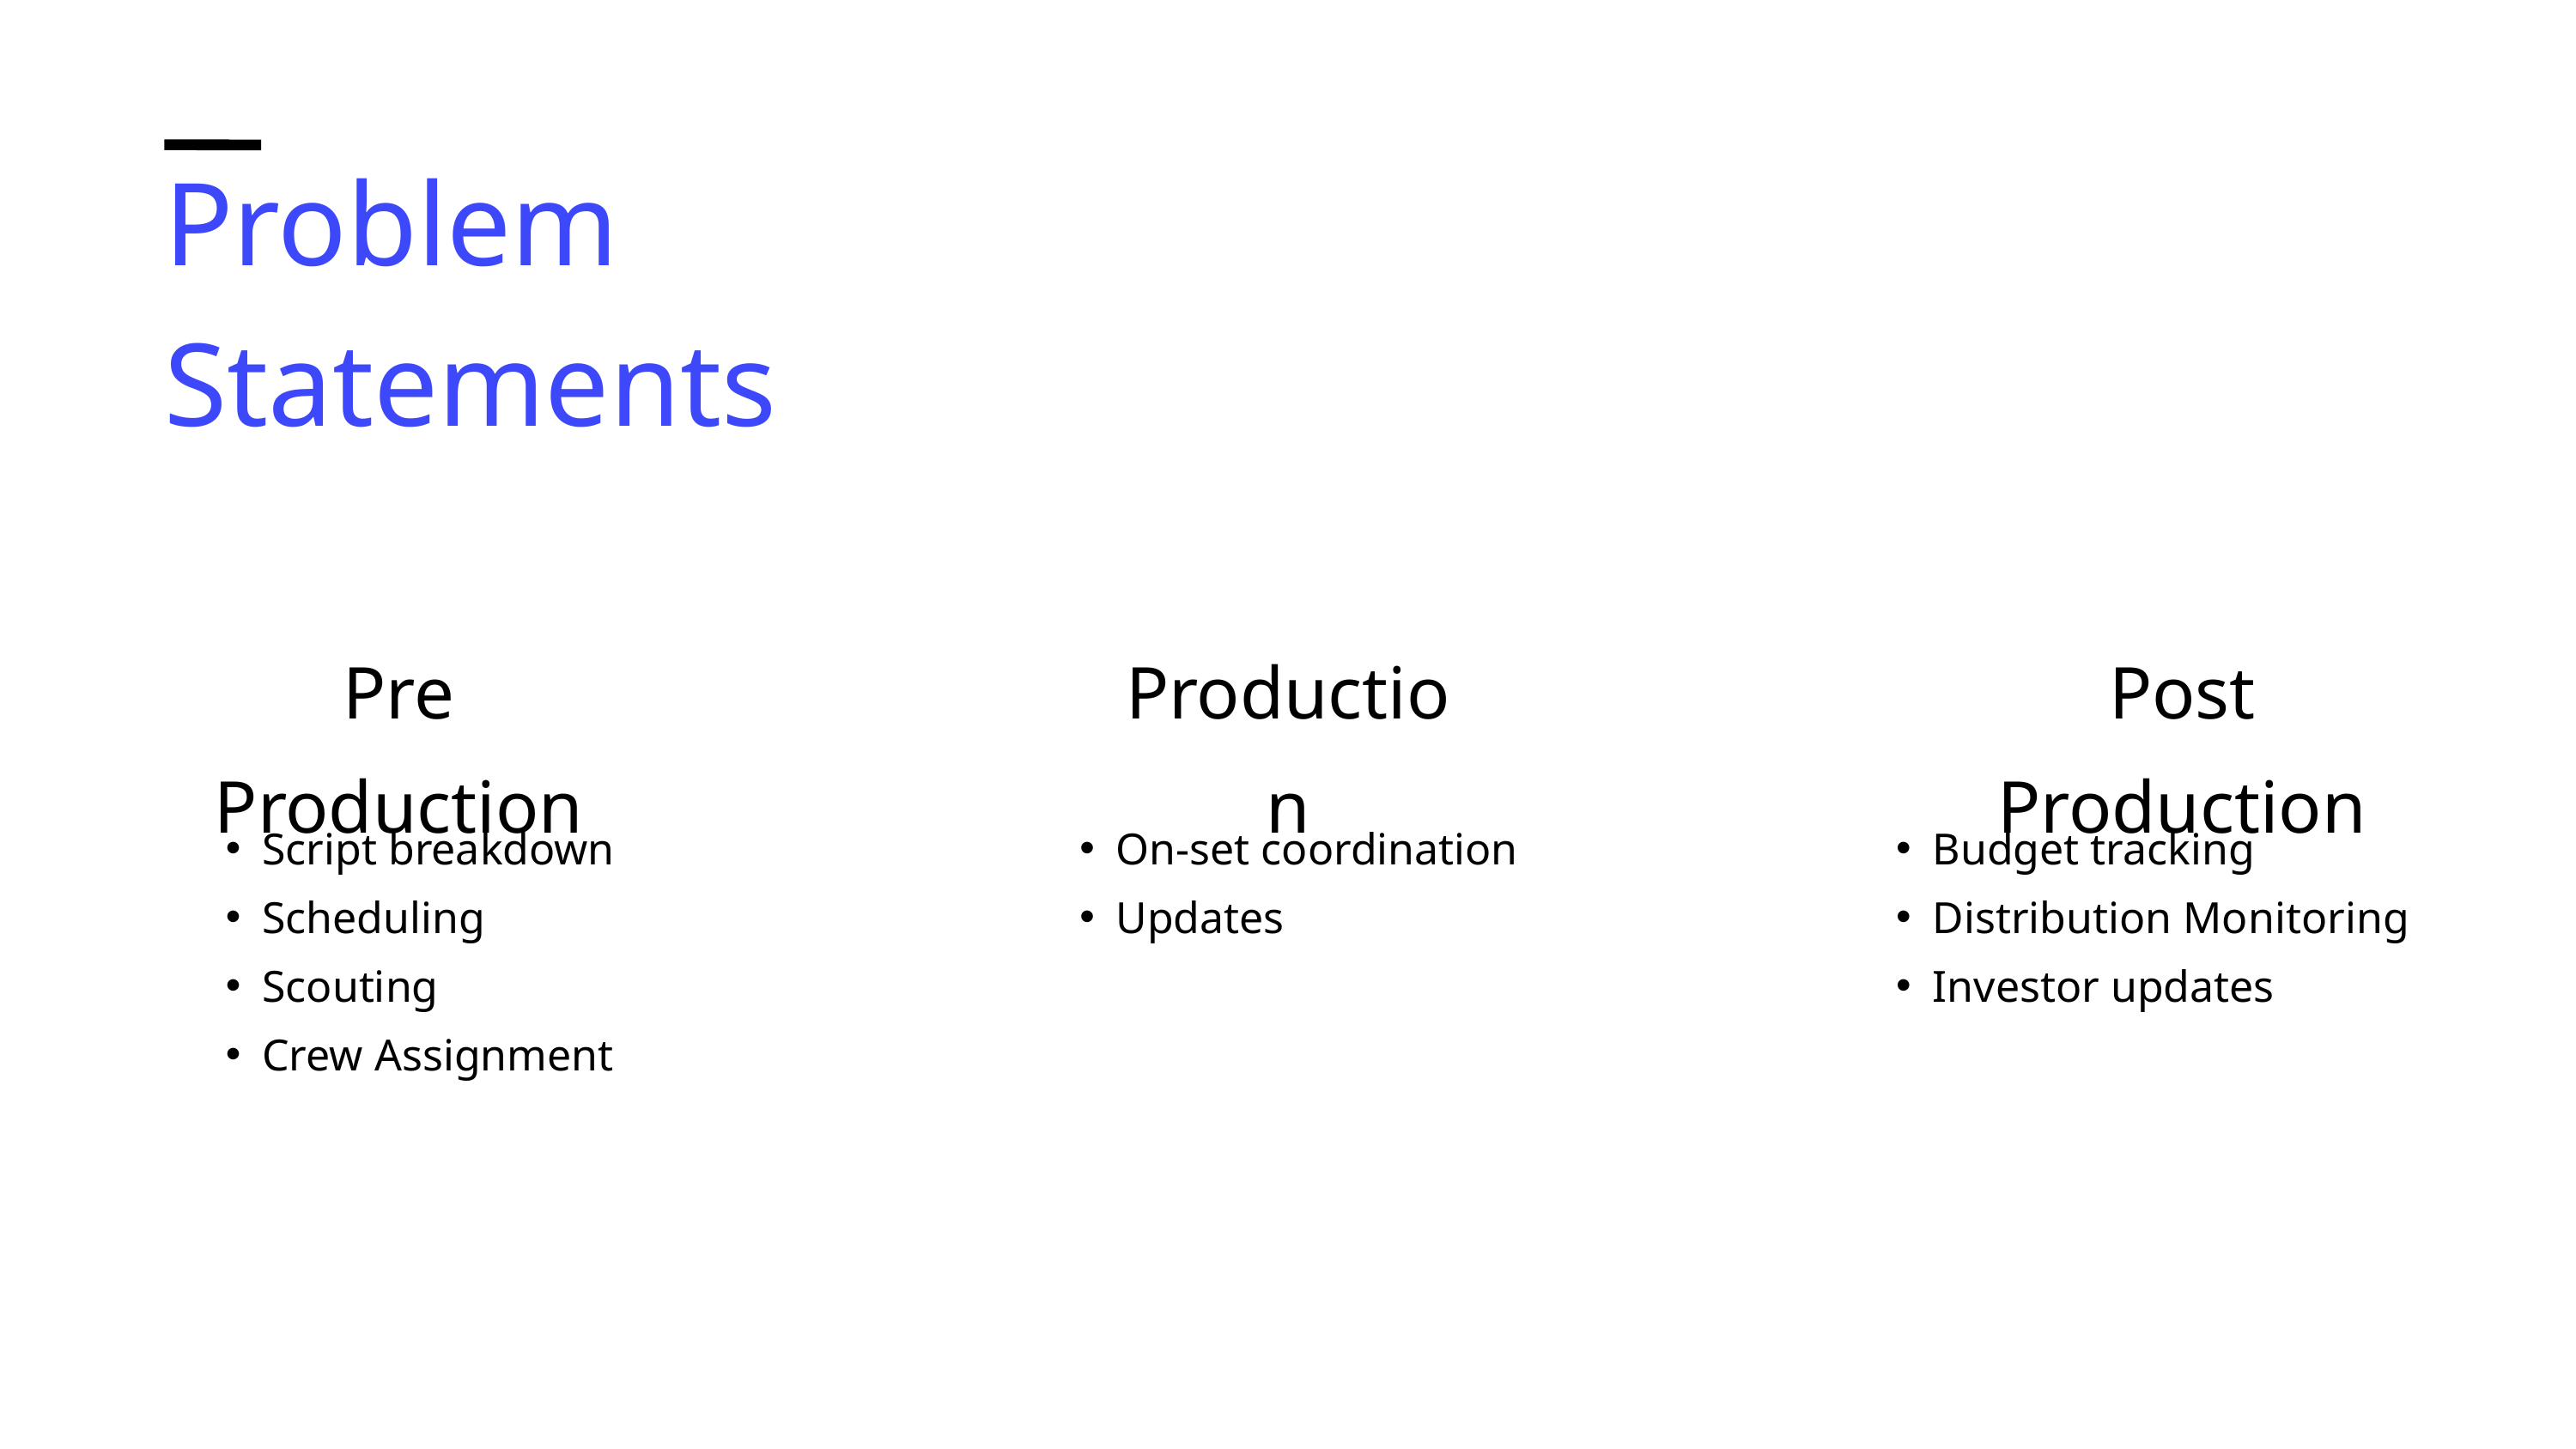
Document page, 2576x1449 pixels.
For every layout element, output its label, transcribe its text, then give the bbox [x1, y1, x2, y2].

text_box On-set coordination Updates [1042, 804, 1534, 1011]
text_box Post Production [1933, 618, 2432, 804]
text_box Problem Statements [164, 128, 1226, 609]
text_box Pre Production [164, 618, 635, 848]
text_box Script breakdown Scheduling Scouting Crew Assignment [189, 804, 633, 1080]
text_box Production [1113, 618, 1463, 804]
text_box Budget tracking Distribution Monitoring Investor updates [1859, 804, 2432, 1011]
